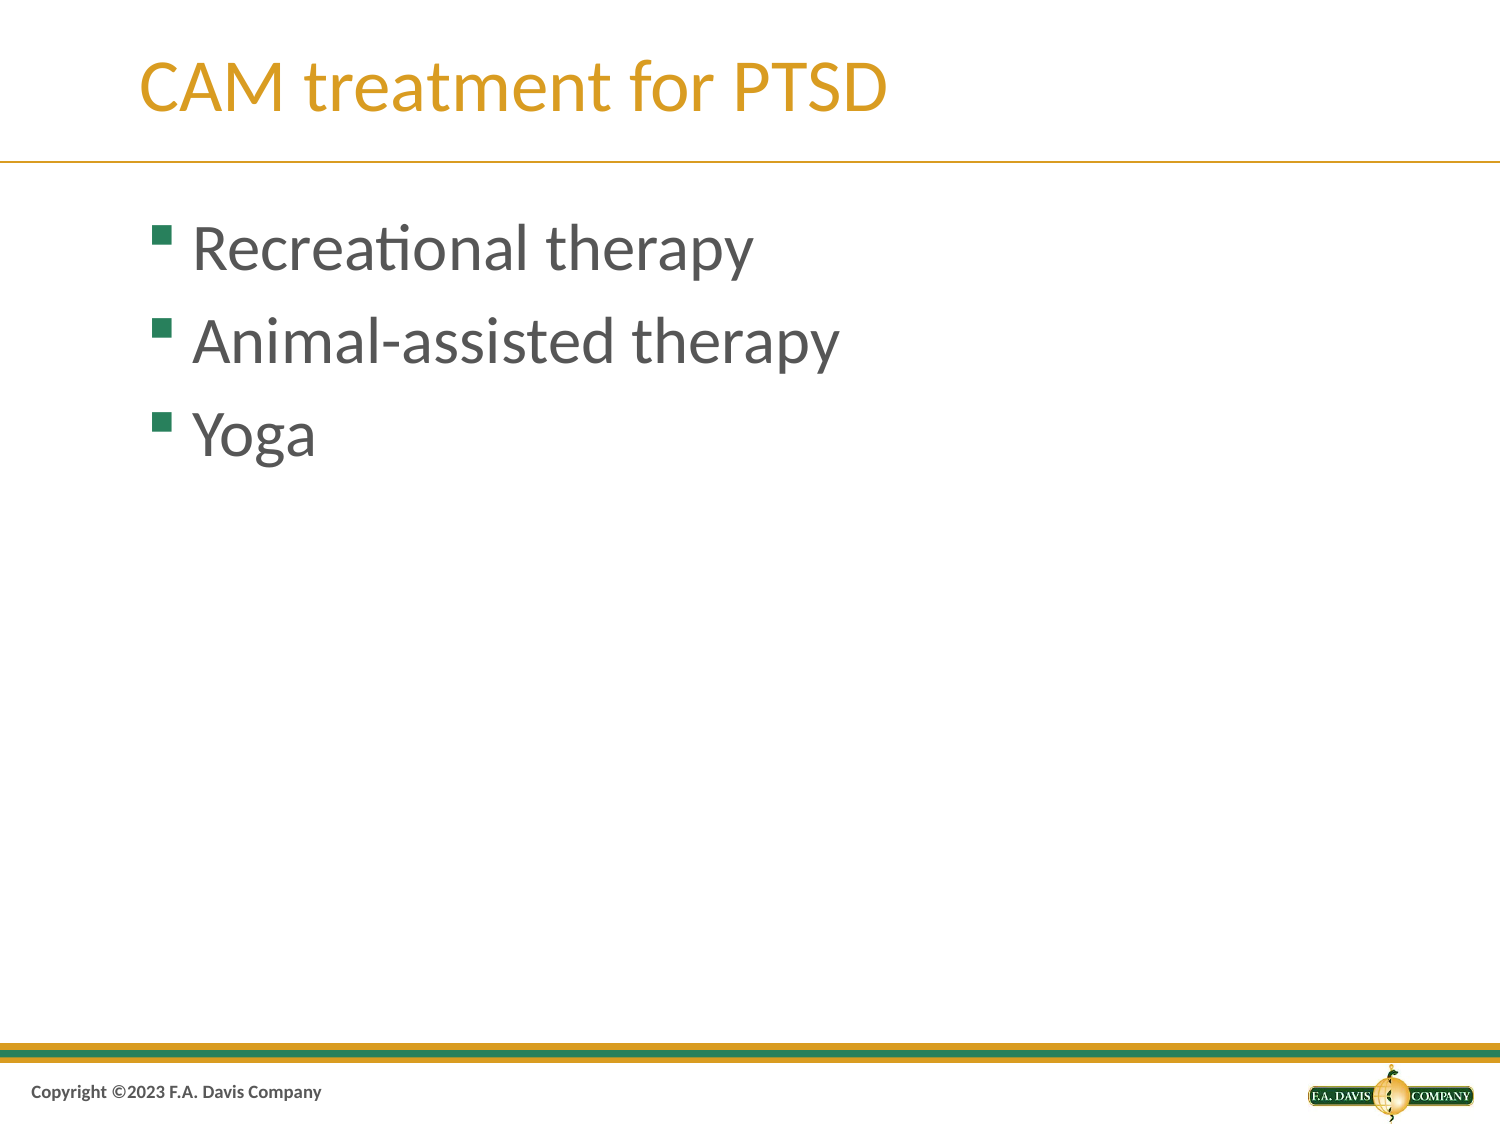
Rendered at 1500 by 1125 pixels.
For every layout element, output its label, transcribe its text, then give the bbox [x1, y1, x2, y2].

list Recreational therapy Animal-assisted therapy Yoga [75, 196, 1425, 1025]
picture [0, 1058, 1500, 1063]
title CAM treatment for PTSD [124, 38, 1475, 136]
picture [0, 1043, 1500, 1050]
picture [1308, 1064, 1474, 1124]
